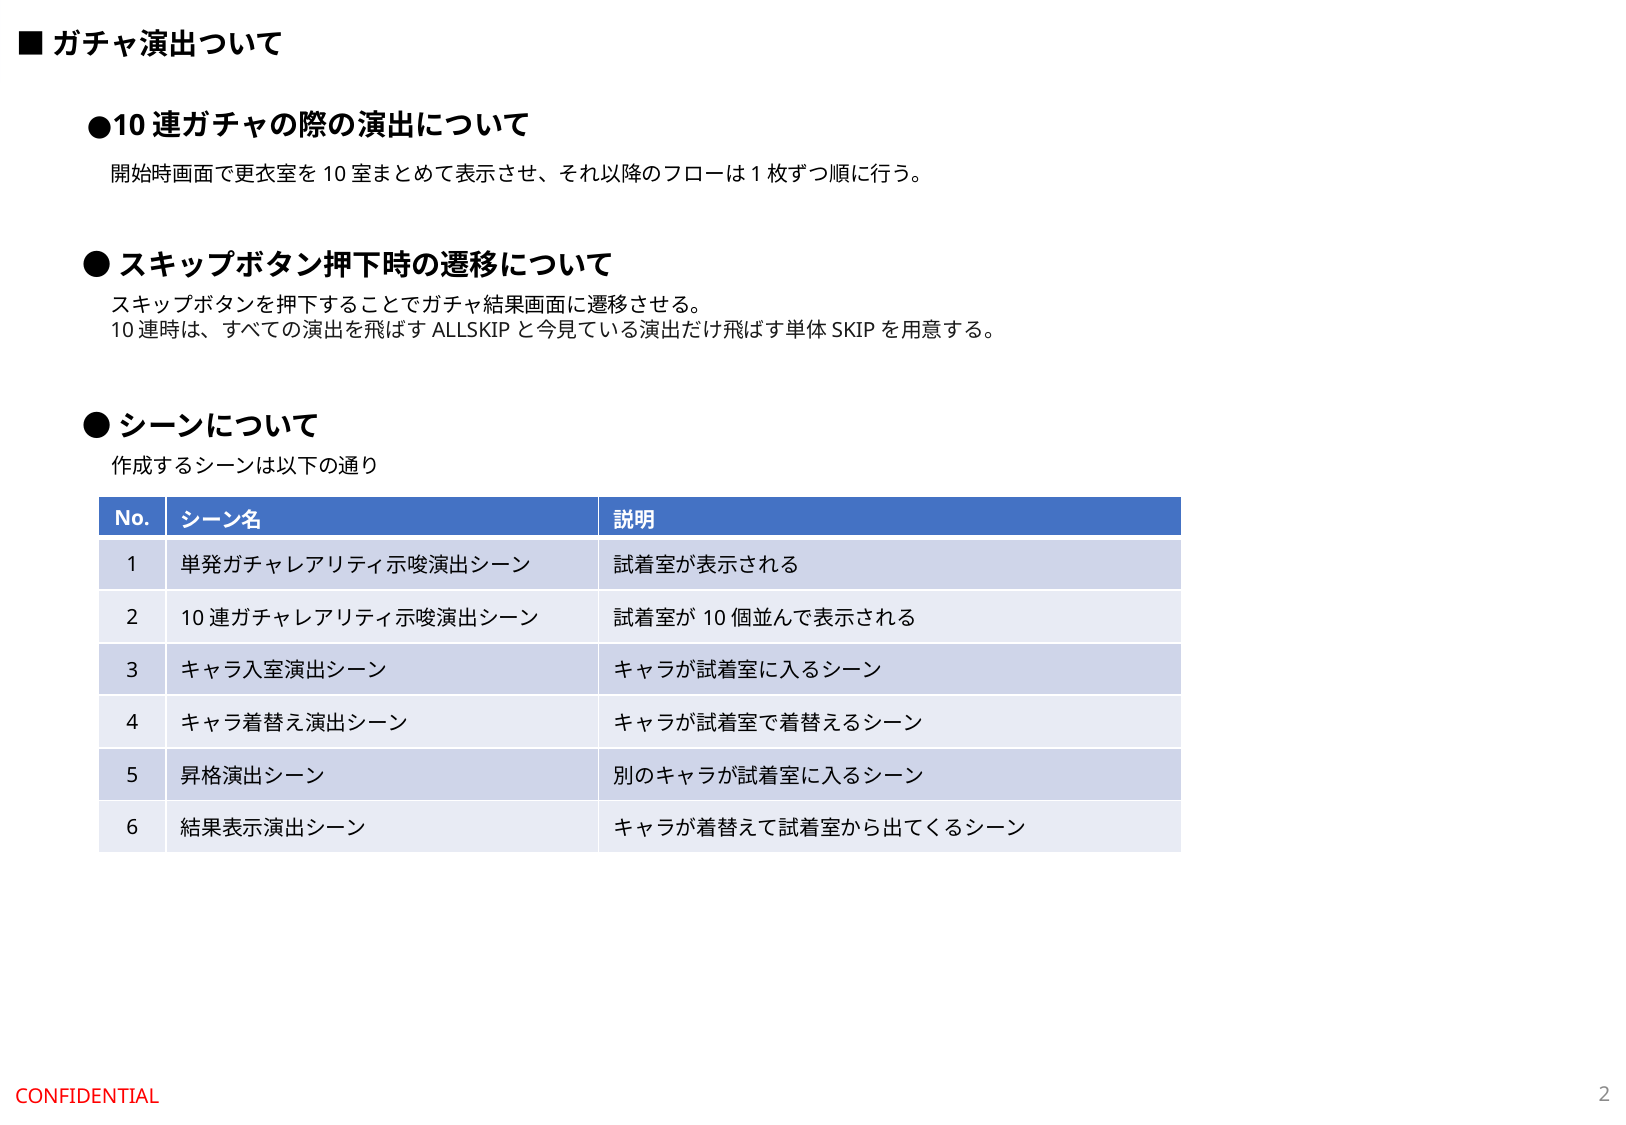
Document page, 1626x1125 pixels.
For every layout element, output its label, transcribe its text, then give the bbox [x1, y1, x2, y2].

table_cell 試着室が表示される [599, 540, 1181, 589]
text_box ■ガチャ演出ついて [1, 17, 300, 68]
text_box ●スキップボタン押下時の遷移について [68, 238, 881, 289]
table_cell 4 [99, 696, 165, 747]
table_cell キャラ着替え演出シーン [167, 696, 598, 747]
table_cell 2 [99, 591, 165, 642]
table_header No. [99, 497, 165, 535]
table_cell キャラが試着室に入るシーン [599, 644, 1181, 694]
text_box ●シーンについて [68, 399, 881, 450]
table_cell キャラが試着室で着替えるシーン [599, 696, 1181, 747]
slide_number 2 [1287, 1065, 1625, 1125]
table_cell 10連ガチャレアリティ示唆演出シーン [167, 591, 598, 642]
text_box 開始時画面で更衣室を10室まとめて表示させ、それ以降のフローは1枚ずつ順に行う。 [95, 153, 947, 219]
table_cell キャラ入室演出シーン [167, 644, 598, 694]
table_cell 別のキャラが試着室に入るシーン [599, 749, 1181, 800]
table_header 説明 [599, 497, 1181, 535]
table_cell 試着室が10個並んで表示される [599, 591, 1181, 642]
table_cell 単発ガチャレアリティ示唆演出シーン [167, 540, 598, 589]
text_box ●10連ガチャの際の演出について [72, 99, 547, 149]
text_box スキップボタンを押下することでガチャ結果画面に遷移させる。 10連時は、すべての演出を飛ばすALLSKIPと今見ている演出だけ飛ばす単体SKIPを用意する。 [95, 284, 1020, 349]
table_header シーン名 [167, 497, 598, 535]
table_cell キャラが着替えて試着室から出てくるシーン [599, 801, 1181, 852]
table_cell 6 [99, 801, 165, 852]
table_cell 1 [99, 540, 165, 589]
table_cell 昇格演出シーン [167, 749, 598, 800]
footer CONFIDENTIAL [0, 1065, 507, 1125]
table_cell 5 [99, 749, 165, 800]
text_box 作成するシーンは以下の通り [96, 445, 396, 561]
table_cell 3 [99, 644, 165, 694]
table_cell 結果表示演出シーン [167, 801, 598, 852]
